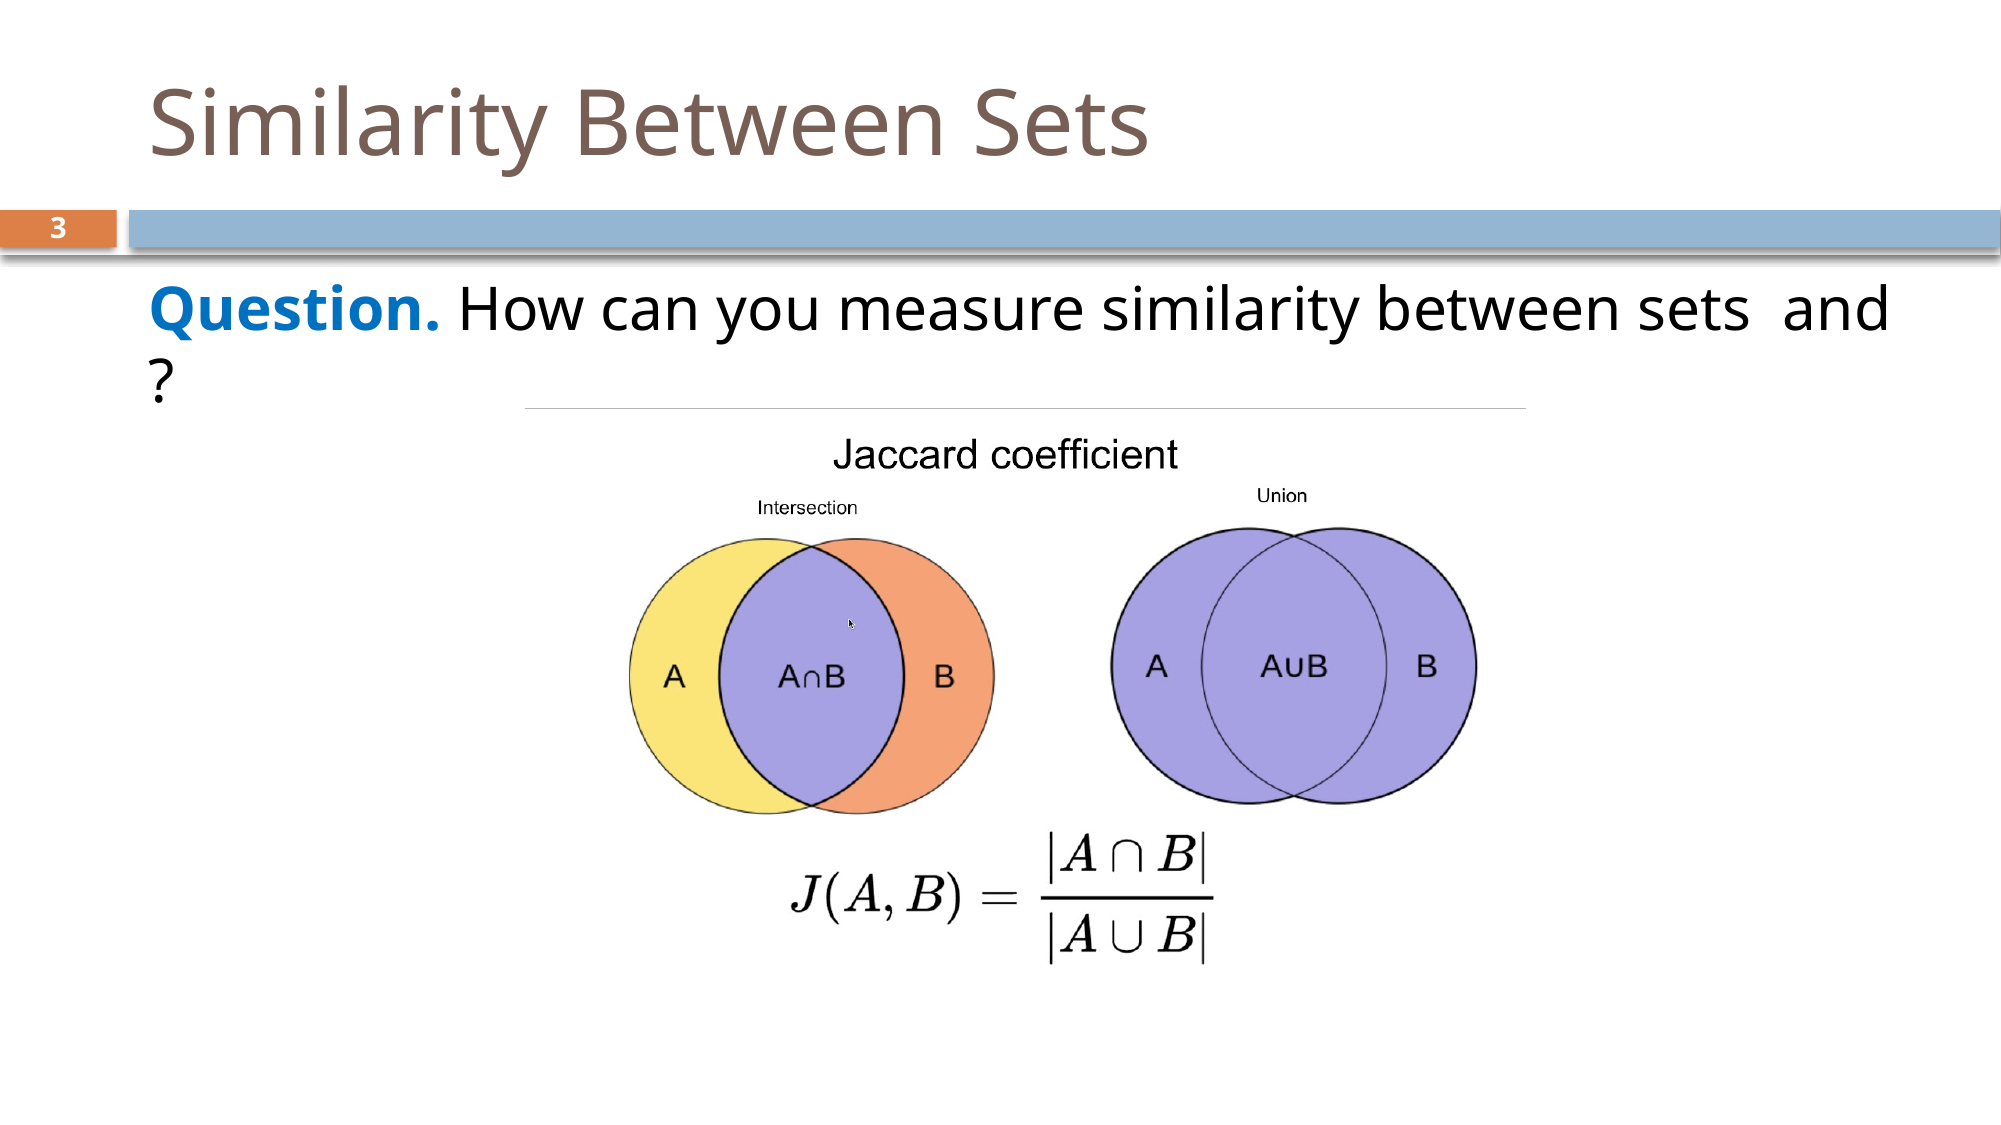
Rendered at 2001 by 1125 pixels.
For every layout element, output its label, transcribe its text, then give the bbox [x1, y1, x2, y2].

title Similarity Between Sets [133, 37, 1918, 200]
slide_number 3 [0, 208, 117, 249]
picture [525, 408, 1526, 972]
